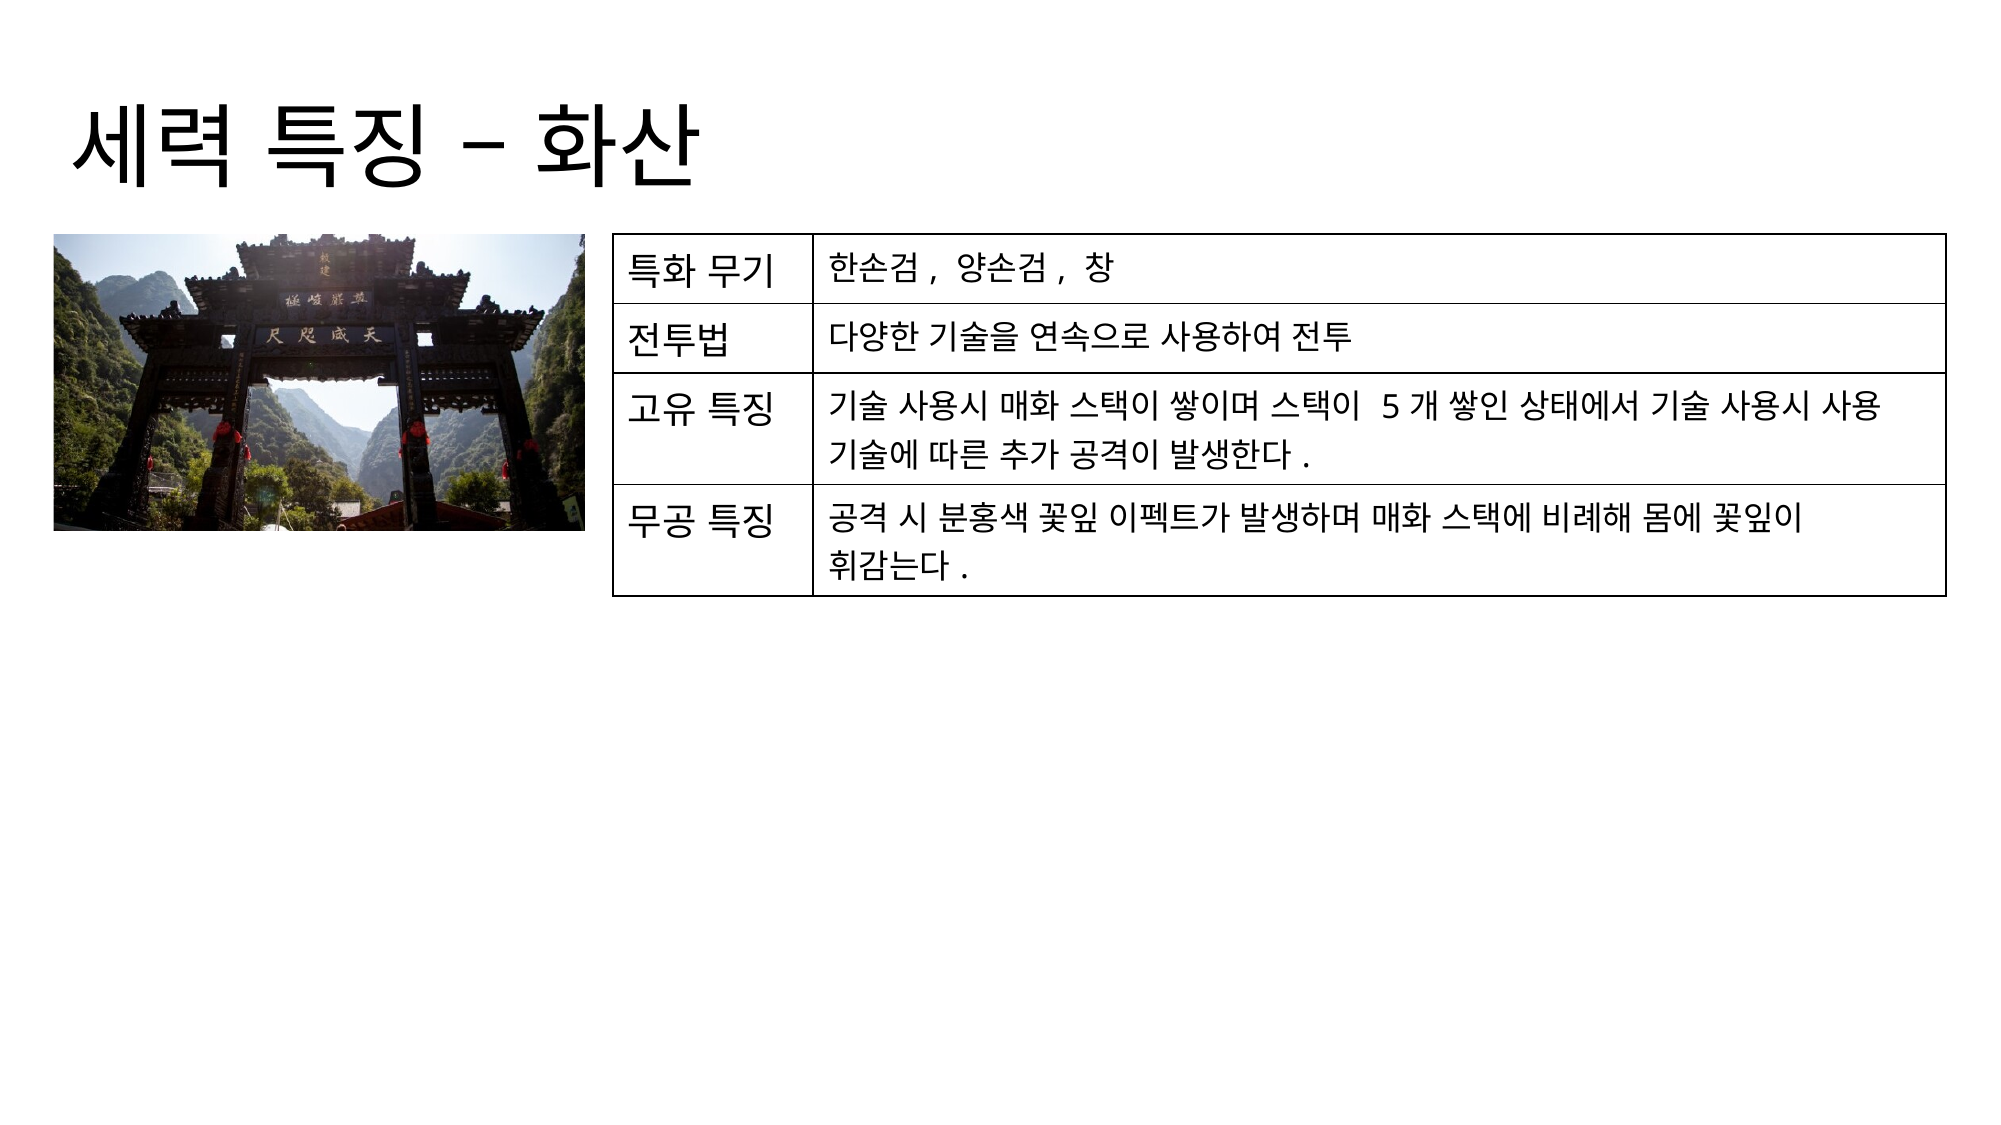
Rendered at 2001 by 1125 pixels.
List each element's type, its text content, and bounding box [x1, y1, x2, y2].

table_cell 다양한 기술을 연속으로 사용하여 전투 [814, 304, 1945, 372]
picture [53, 234, 586, 531]
table_cell 고유 특징 [614, 374, 812, 484]
title 세력 특징 – 화산 [55, 62, 1945, 239]
table_cell 무공 특징 [614, 485, 812, 595]
table_cell 기술 사용시 매화 스택이 쌓이며 스택이 5개 쌓인 상태에서 기술 사용시 사용 기술에 따른 추가 공격이 발생한다. [814, 374, 1945, 484]
table_header 특화 무기 [614, 235, 812, 303]
table_cell 전투법 [614, 304, 812, 372]
table_header 한손검, 양손검, 창 [814, 235, 1945, 303]
table_cell 공격 시 분홍색 꽃잎 이펙트가 발생하며 매화 스택에 비례해 몸에 꽃잎이 휘감는다. [814, 485, 1945, 595]
